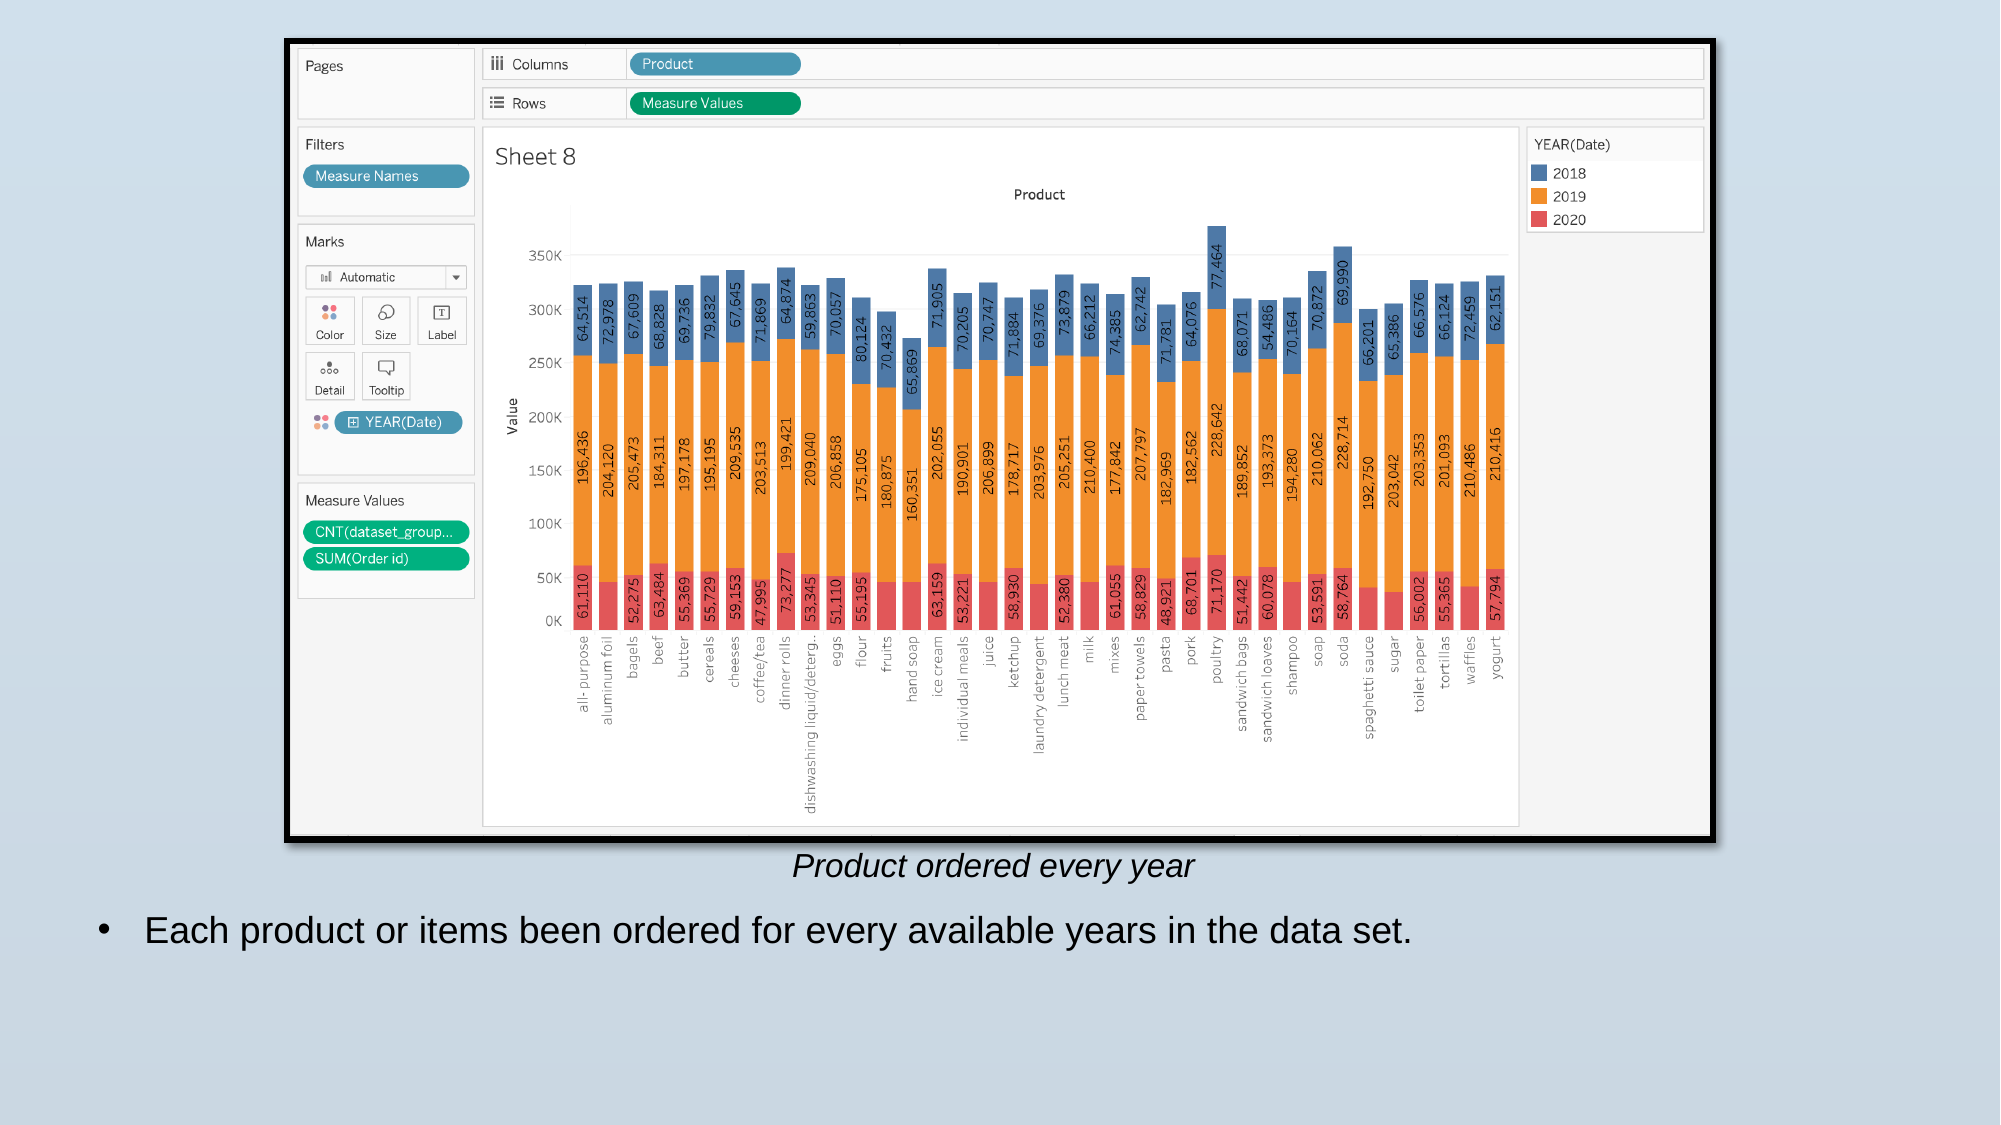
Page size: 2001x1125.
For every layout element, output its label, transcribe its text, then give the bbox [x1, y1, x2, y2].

text_box Each product or items been ordered for every available years in the data set. [82, 898, 1899, 958]
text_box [289, 43, 1711, 892]
